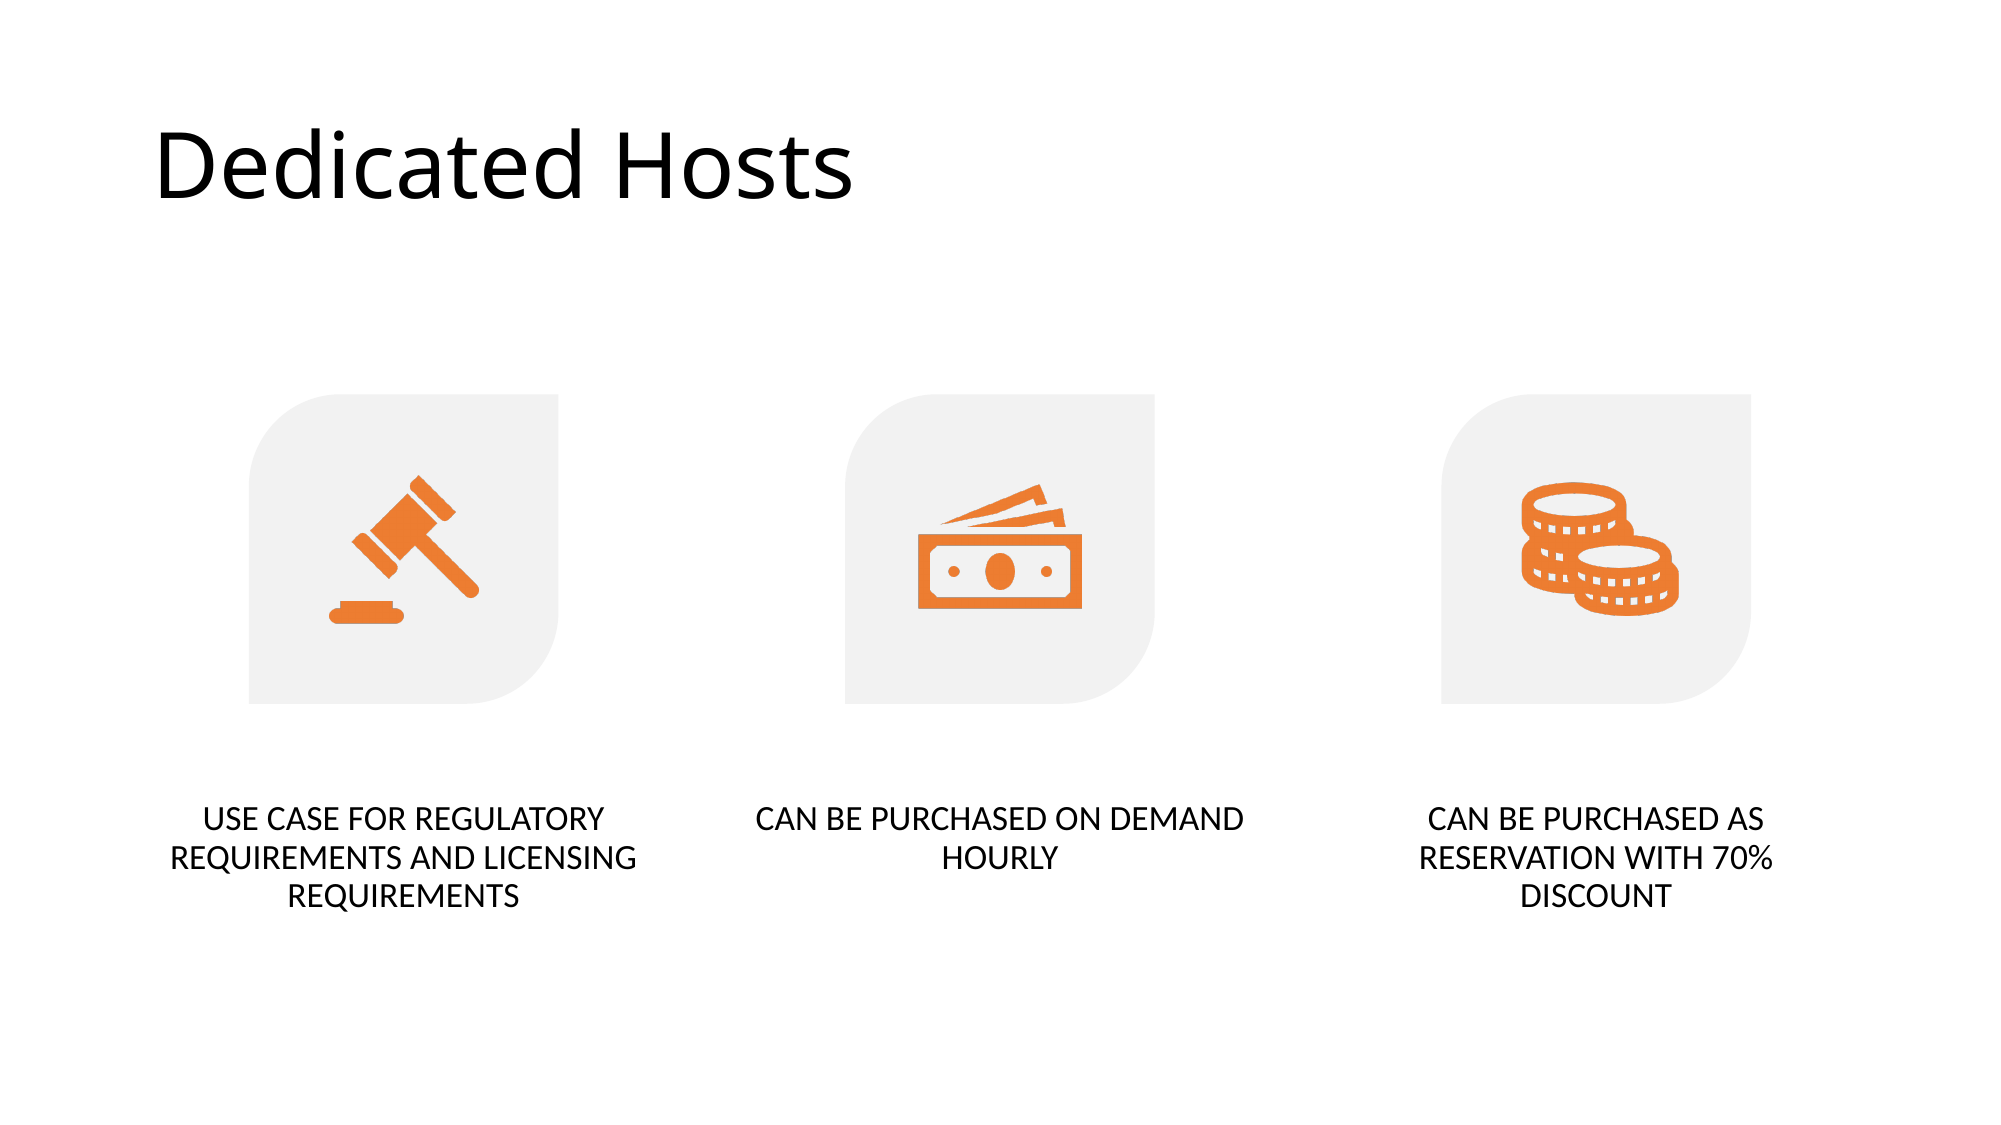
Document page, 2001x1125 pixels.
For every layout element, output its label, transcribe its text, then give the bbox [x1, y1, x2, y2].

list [137, 299, 1863, 1014]
title Dedicated Hosts [137, 59, 1863, 278]
